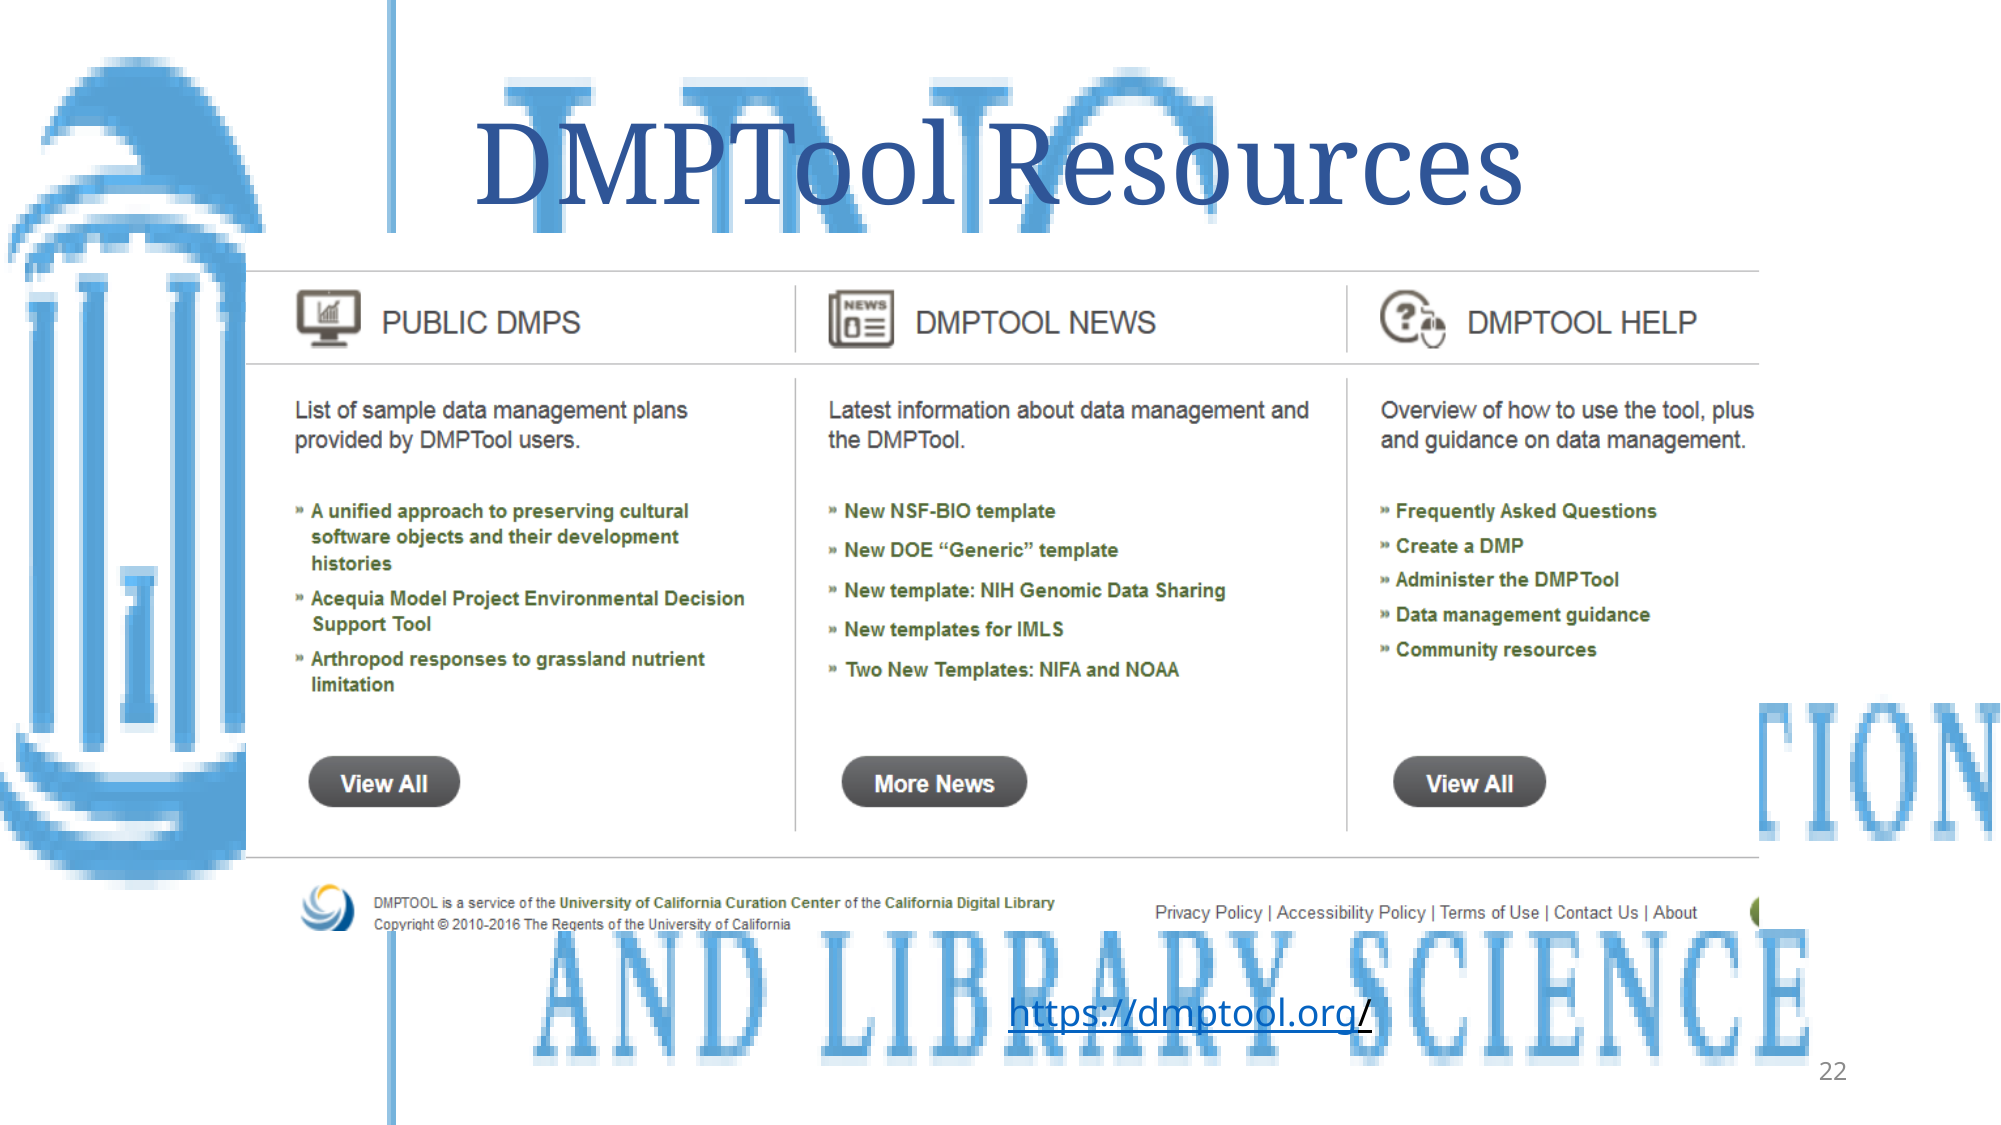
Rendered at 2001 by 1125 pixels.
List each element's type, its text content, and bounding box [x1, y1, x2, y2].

text_box https://dmptool.org/ [993, 982, 1397, 1048]
picture [0, 0, 2001, 1125]
slide_number 22 [1412, 1042, 1863, 1103]
title DMPTool Resources [137, 59, 1863, 278]
